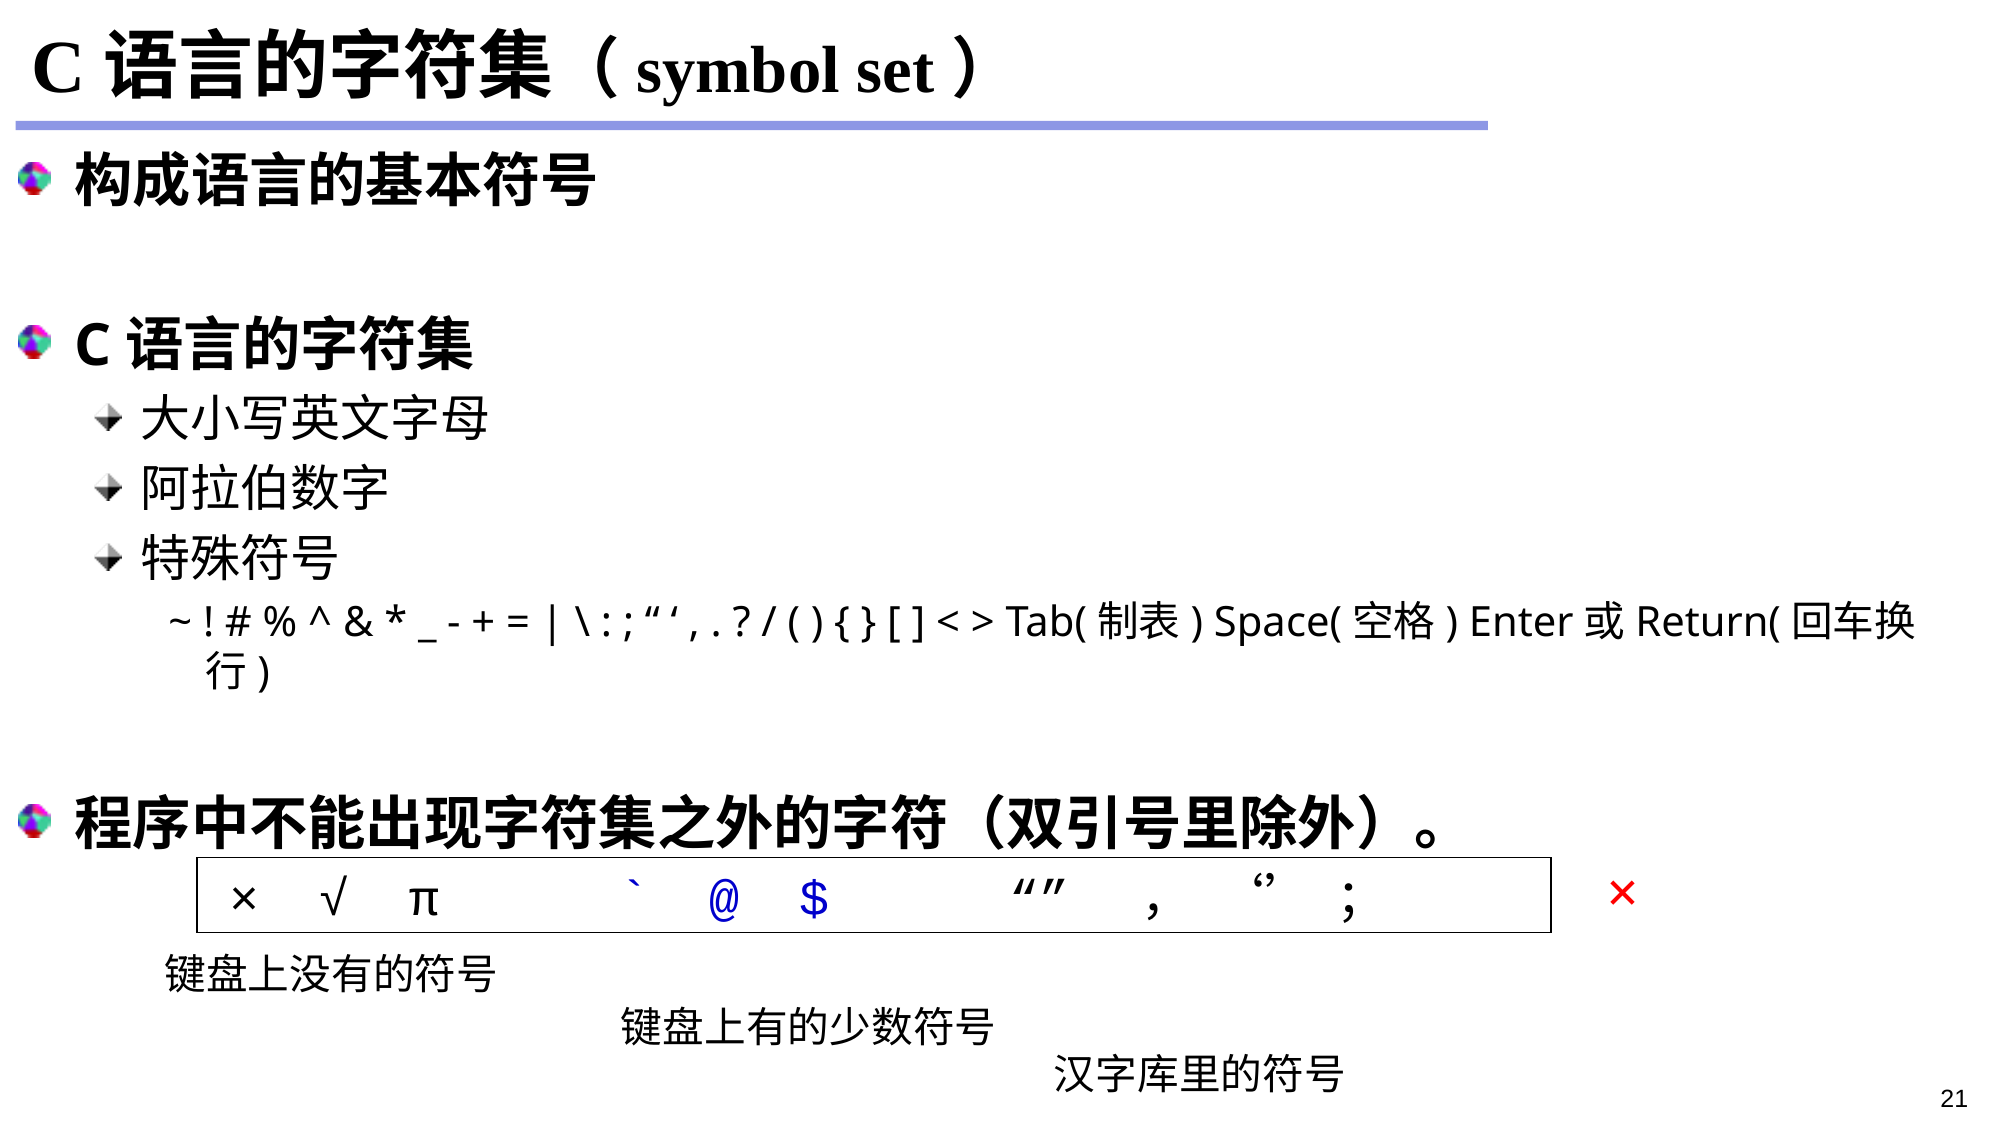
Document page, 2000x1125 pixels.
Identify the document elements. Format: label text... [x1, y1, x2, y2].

text_box 键盘上没有的符号 [149, 940, 654, 1006]
text_box 汉字库里的符号 [1039, 1040, 1544, 1105]
list 构成语言的基本符号 C语言的字符集 大小写英文字母 阿拉伯数字 特殊符号 ~ ! # % ^ & * _ - + = | \ : ; “ ‘ , . ? / ( ) { } [ ] < > Tab(制表) Space(空格) Enter或Return(回车换行) 程序中不能出现字符集之外的字符（双引号里除外）。 [15, 141, 1984, 1118]
picture [93, 472, 122, 501]
text_box × [1591, 847, 1725, 932]
text_box 键盘上有的少数符号 [606, 993, 1047, 1058]
text_box 21 [1786, 1074, 1984, 1113]
text_box × √ π ` @ $ “” ， ‘’ ； [196, 857, 1552, 933]
picture [93, 402, 122, 431]
picture [18, 325, 51, 359]
picture [18, 162, 51, 195]
picture [93, 542, 122, 571]
picture [18, 804, 51, 838]
title C语言的字符集（symbol set） [16, 12, 1984, 114]
